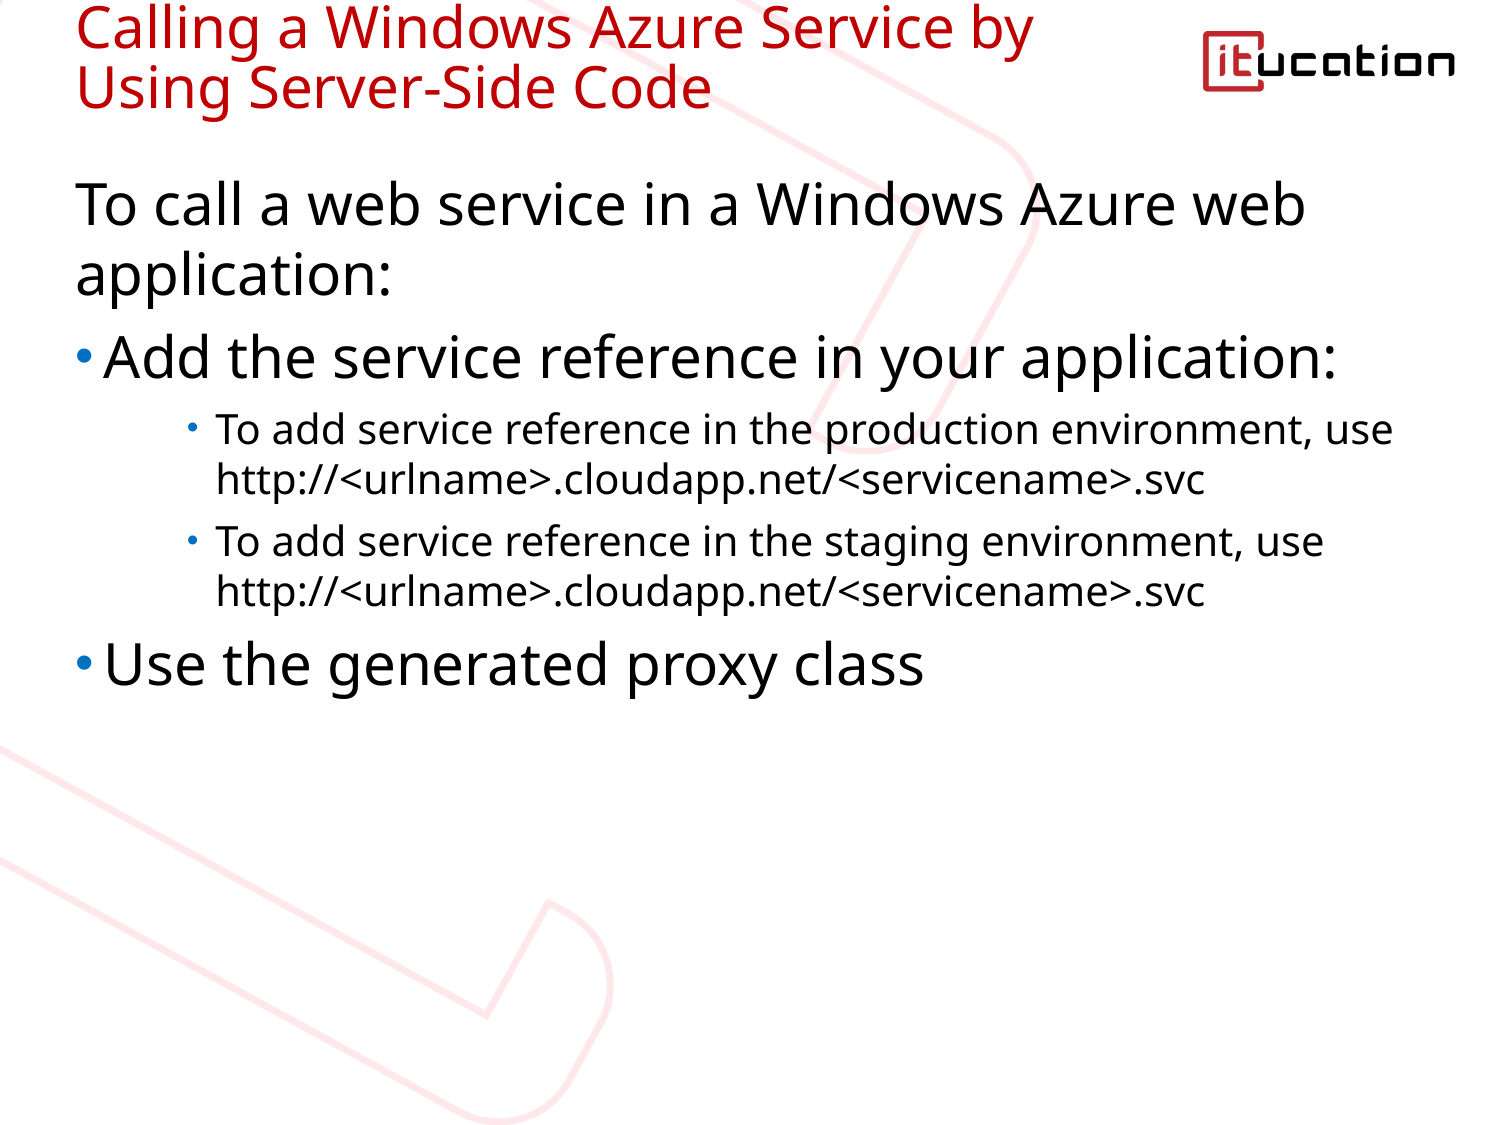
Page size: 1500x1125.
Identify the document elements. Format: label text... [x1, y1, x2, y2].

title Calling a Windows Azure Service by Using Server-Side Code [75, 0, 1186, 122]
picture [1186, 31, 1500, 110]
text_box To call a web service in a Windows Azure web application: Add the service reference in your application: To add service reference in the production environment, use http://<urlname>.cloudapp.net/<servicename>.svc To add service reference in the staging environment, use http://<urlname>.cloudapp.net/<servicename>.svc Use the generated proxy class [75, 167, 1408, 1012]
